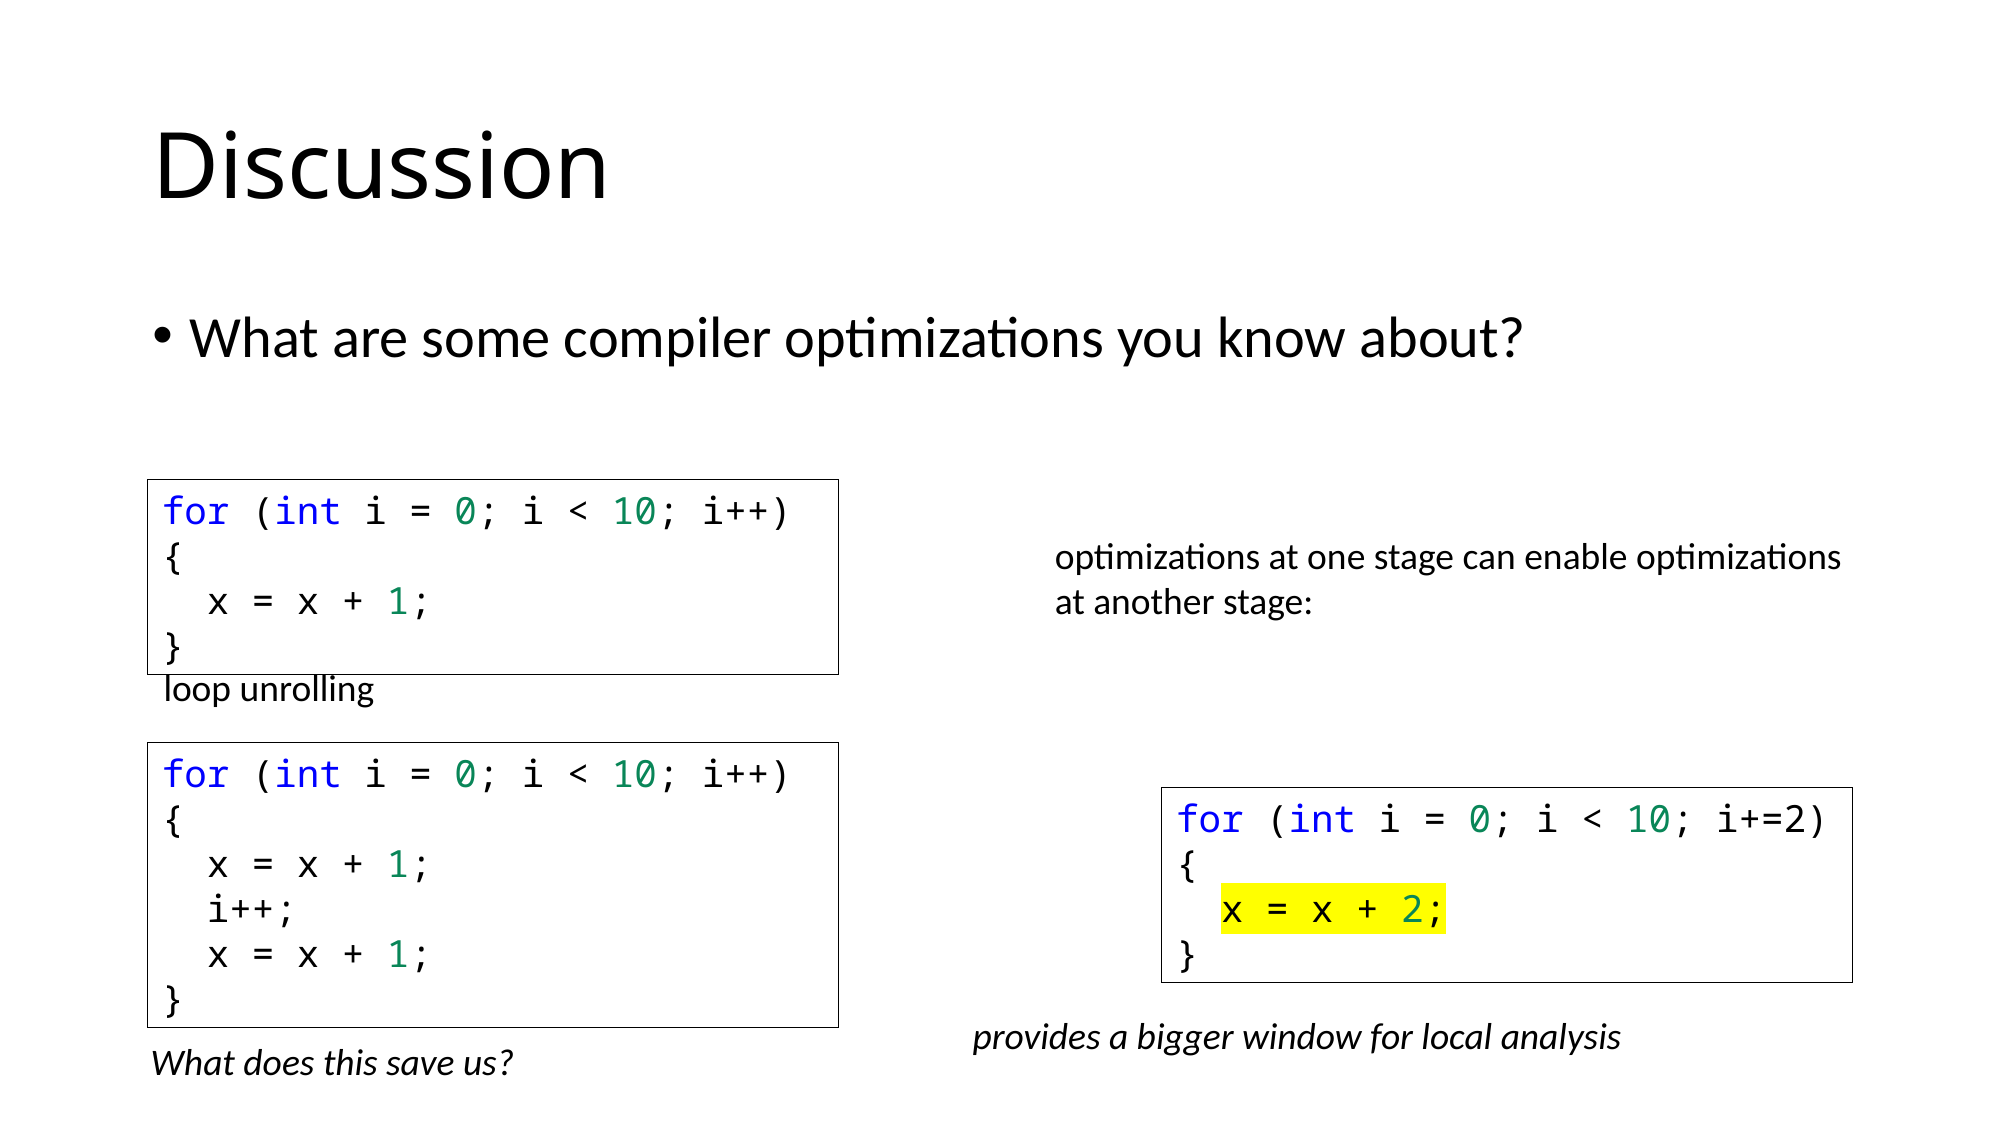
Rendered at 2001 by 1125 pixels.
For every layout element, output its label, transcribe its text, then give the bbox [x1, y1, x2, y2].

title Discussion [137, 59, 1863, 278]
text_box provides a bigger window for local analysis [957, 1004, 1637, 1065]
text_box for (int i = 0; i < 10; i+=2) { x = x + 2; } [1161, 787, 1853, 983]
text_box What does this save us? [135, 1030, 530, 1090]
list What are some compiler optimizations you know about? [137, 299, 1863, 430]
text_box for (int i = 0; i < 10; i++) { x = x + 1; } [147, 479, 839, 675]
text_box loop unrolling [148, 656, 390, 717]
text_box for (int i = 0; i < 10; i++) { x = x + 1; i++; x = x + 1; } [147, 742, 839, 1028]
text_box optimizations at one stage can enable optimizations at another stage: [1039, 524, 1858, 630]
